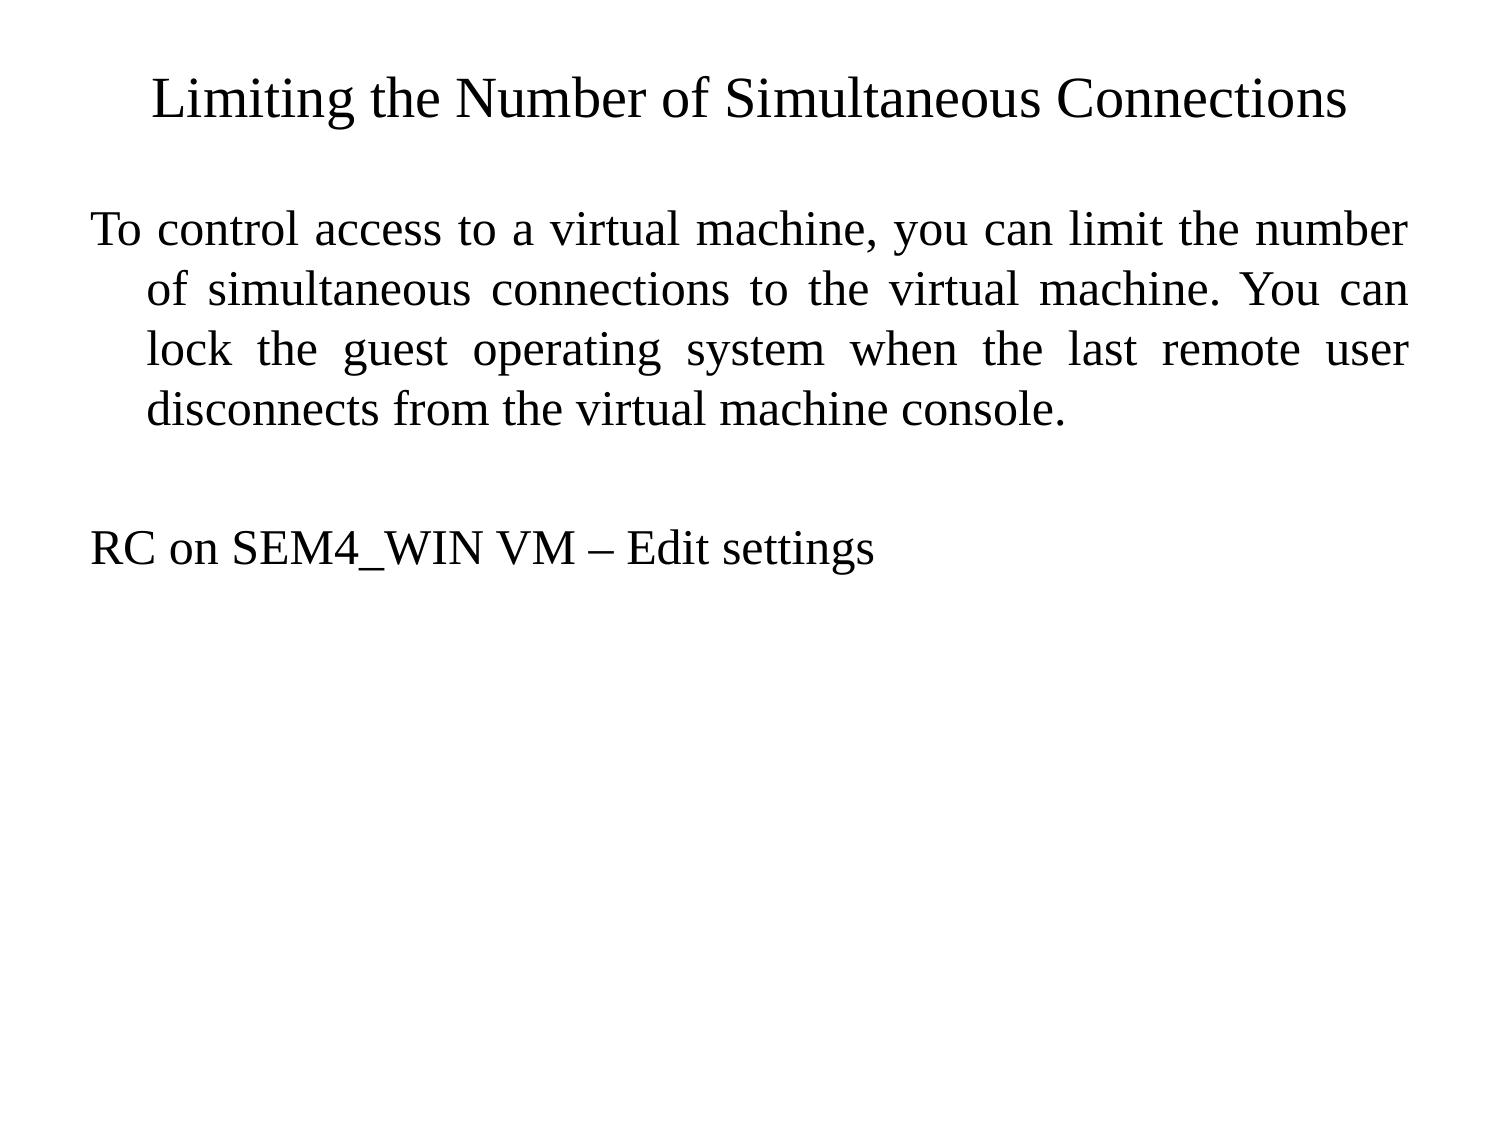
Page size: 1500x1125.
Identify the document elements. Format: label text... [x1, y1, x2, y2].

list To control access to a virtual machine, you can limit the number of simultaneous connections to the virtual machine. You can lock the guest operating system when the last remote user disconnects from the virtual machine console. RC on SEM4_WIN VM – Edit settings [75, 187, 1425, 1005]
title Limiting the Number of Simultaneous Connections [75, 0, 1425, 187]
